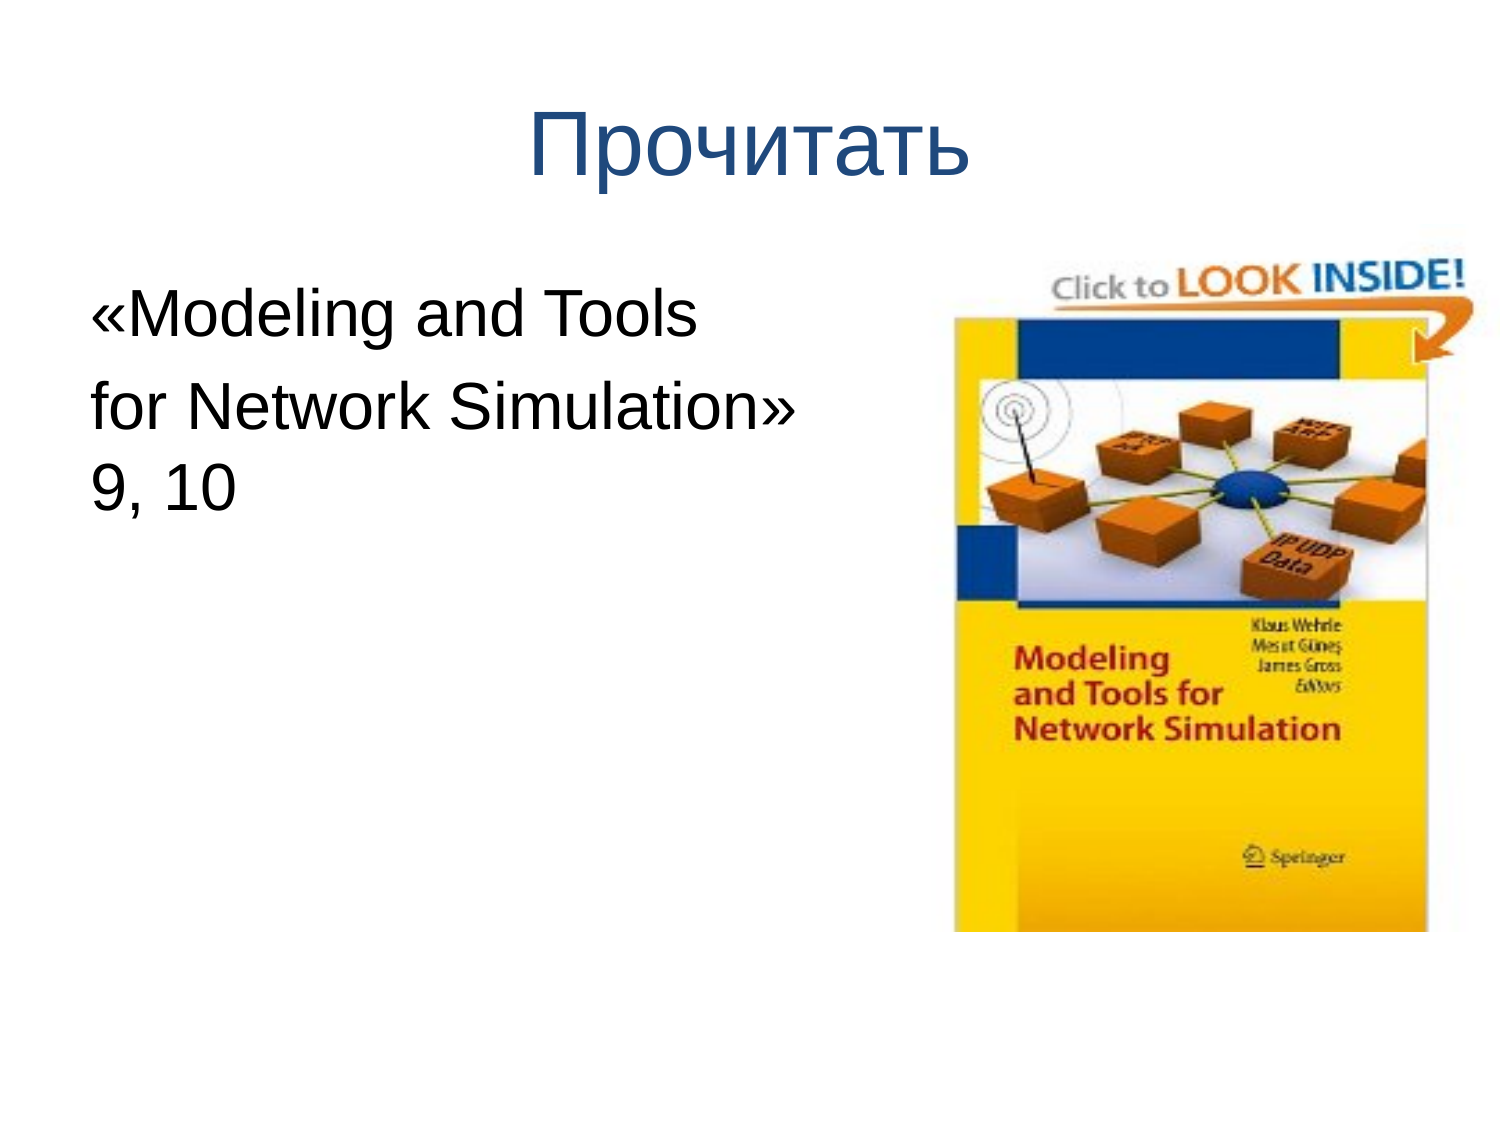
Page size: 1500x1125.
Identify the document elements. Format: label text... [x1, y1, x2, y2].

title Прочитать [75, 45, 1425, 233]
list «Modeling and Tools for Network Simulation» 9, 10 [75, 262, 850, 1005]
picture [799, 224, 1500, 932]
